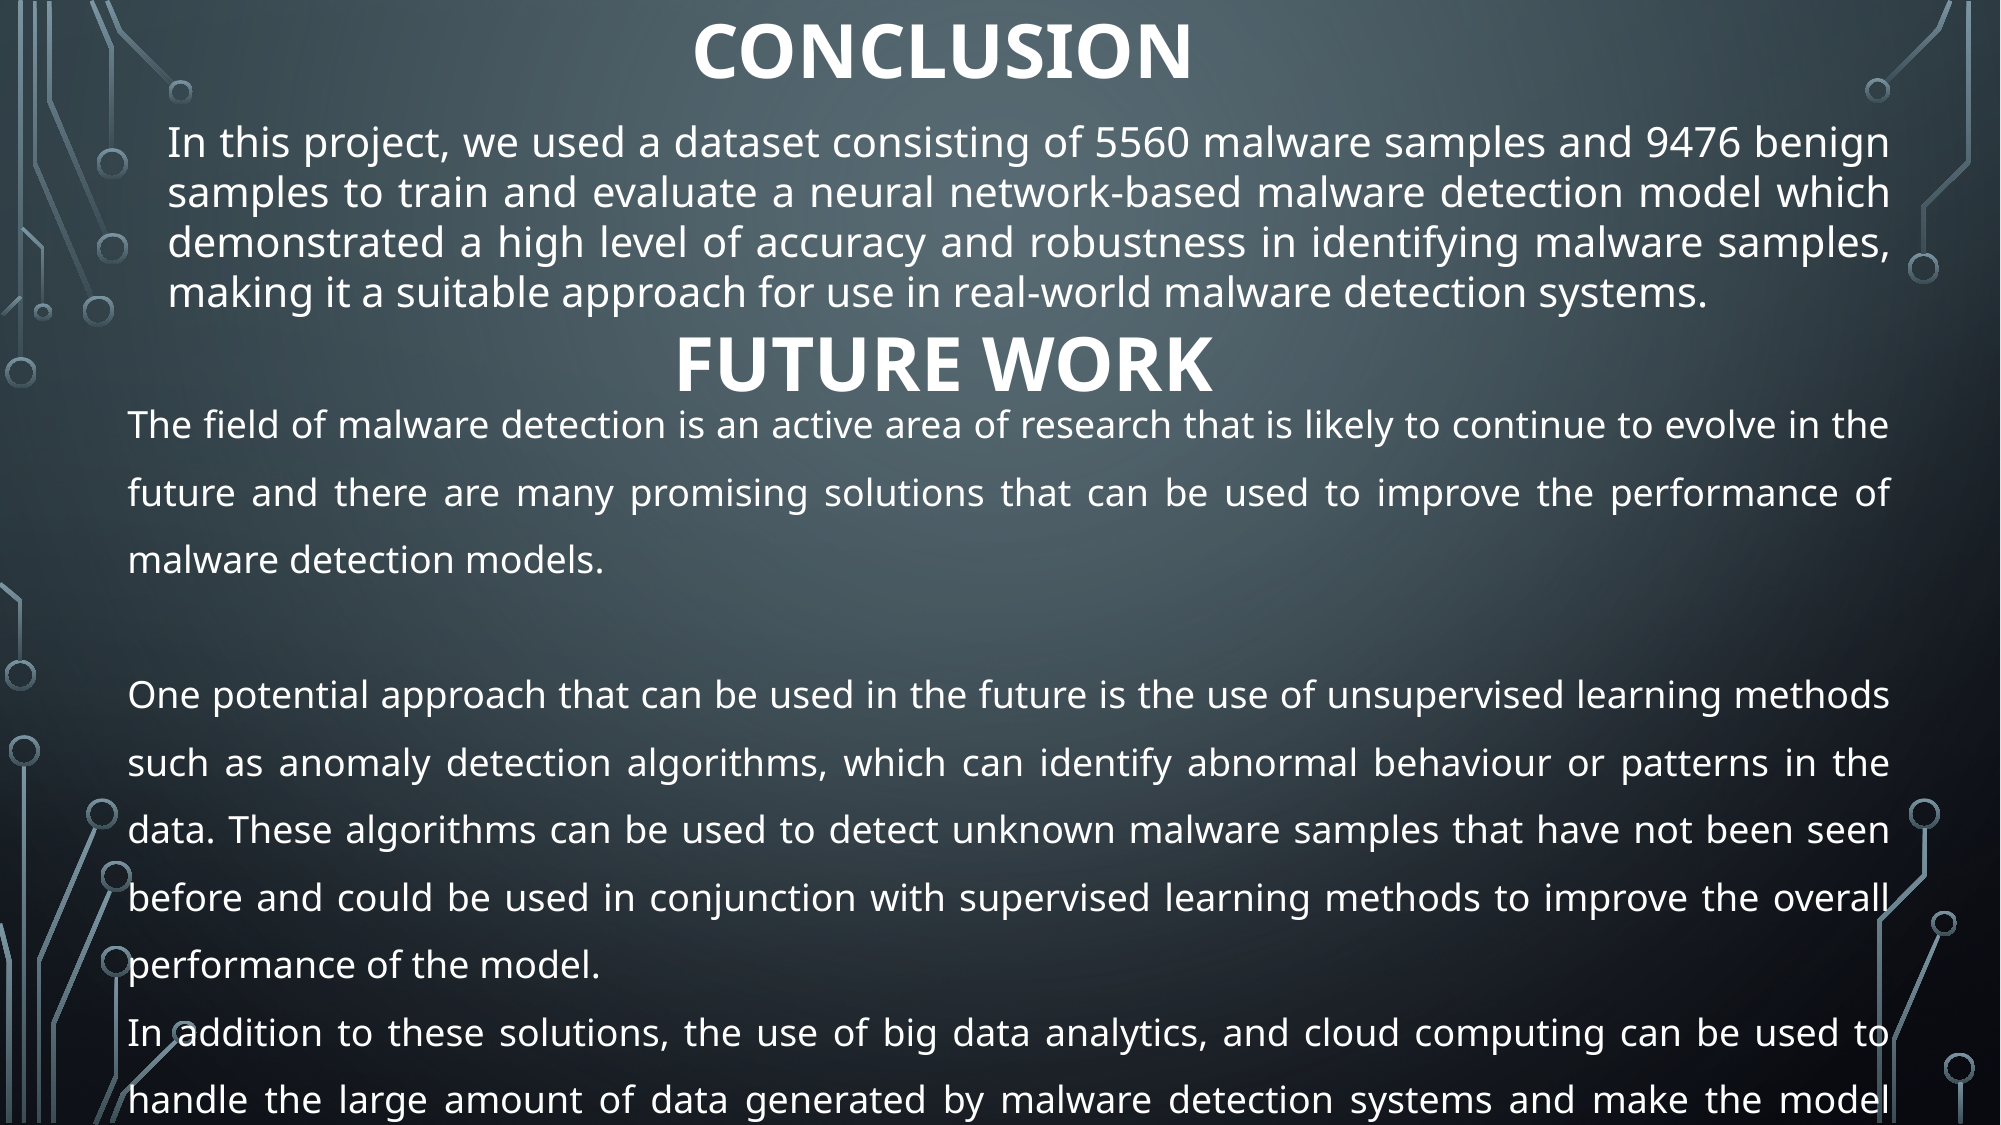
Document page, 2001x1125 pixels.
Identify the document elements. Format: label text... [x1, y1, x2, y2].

title Conclusion [112, 0, 1775, 109]
text_box The field of malware detection is an active area of research that is likely to continue to evolve in the future and there are many promising solutions that can be used to improve the performance of malware detection models. One potential approach that can be used in the future is the use of unsupervised learning methods such as anomaly detection algorithms, which can identify abnormal behaviour or patterns in the data. These algorithms can be used to detect unknown malware samples that have not been seen before and could be used in conjunction with supervised learning methods to improve the overall performance of the model. In addition to these solutions, the use of big data analytics, and cloud computing can be used to handle the large amount of data generated by malware detection systems and make the model more scalable. The combination of these solutions can also be used to develop a real-time malware detection system that can identify and block malicious activities before they can cause any damage. [112, 371, 1907, 1125]
text_box In this project, we used a dataset consisting of 5560 malware samples and 9476 benign samples to train and evaluate a neural network-based malware detection model which demonstrated a high level of accuracy and robustness in identifying malware samples, making it a suitable approach for use in real-world malware detection systems. [152, 108, 1907, 324]
text_box Future work [112, 312, 1775, 371]
